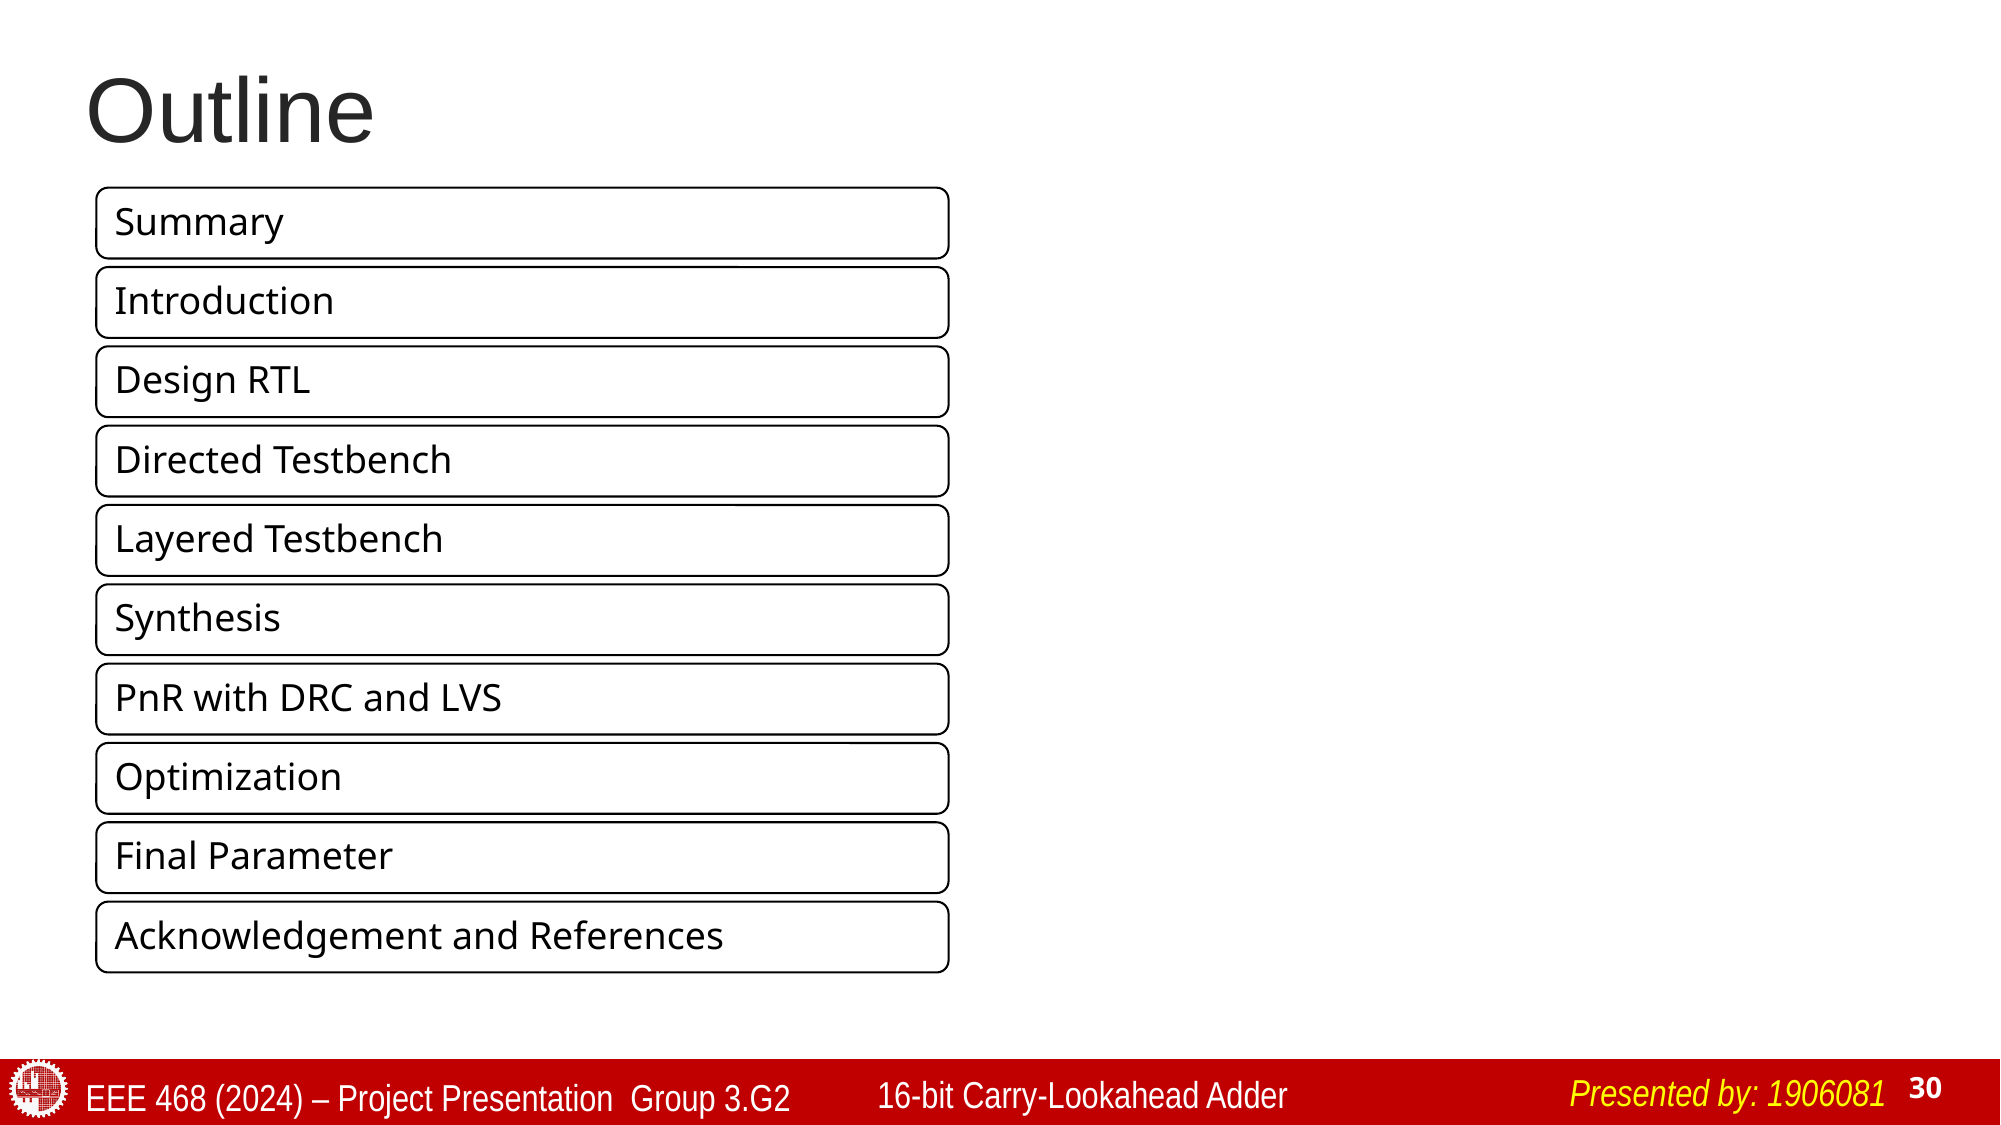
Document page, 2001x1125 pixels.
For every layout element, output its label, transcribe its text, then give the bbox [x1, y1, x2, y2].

picture [8, 1059, 71, 1118]
text_box Presented by: 1906081 [1554, 1061, 1902, 1122]
title Outline [70, 52, 1721, 173]
slide_number 30 [1902, 1066, 1958, 1118]
footer 16-bit Carry-Lookahead Adder [862, 1063, 1499, 1125]
slide_number EEE 468 (2024) – Project Presentation Group 3.G2 [70, 1066, 862, 1125]
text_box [96, 183, 949, 977]
